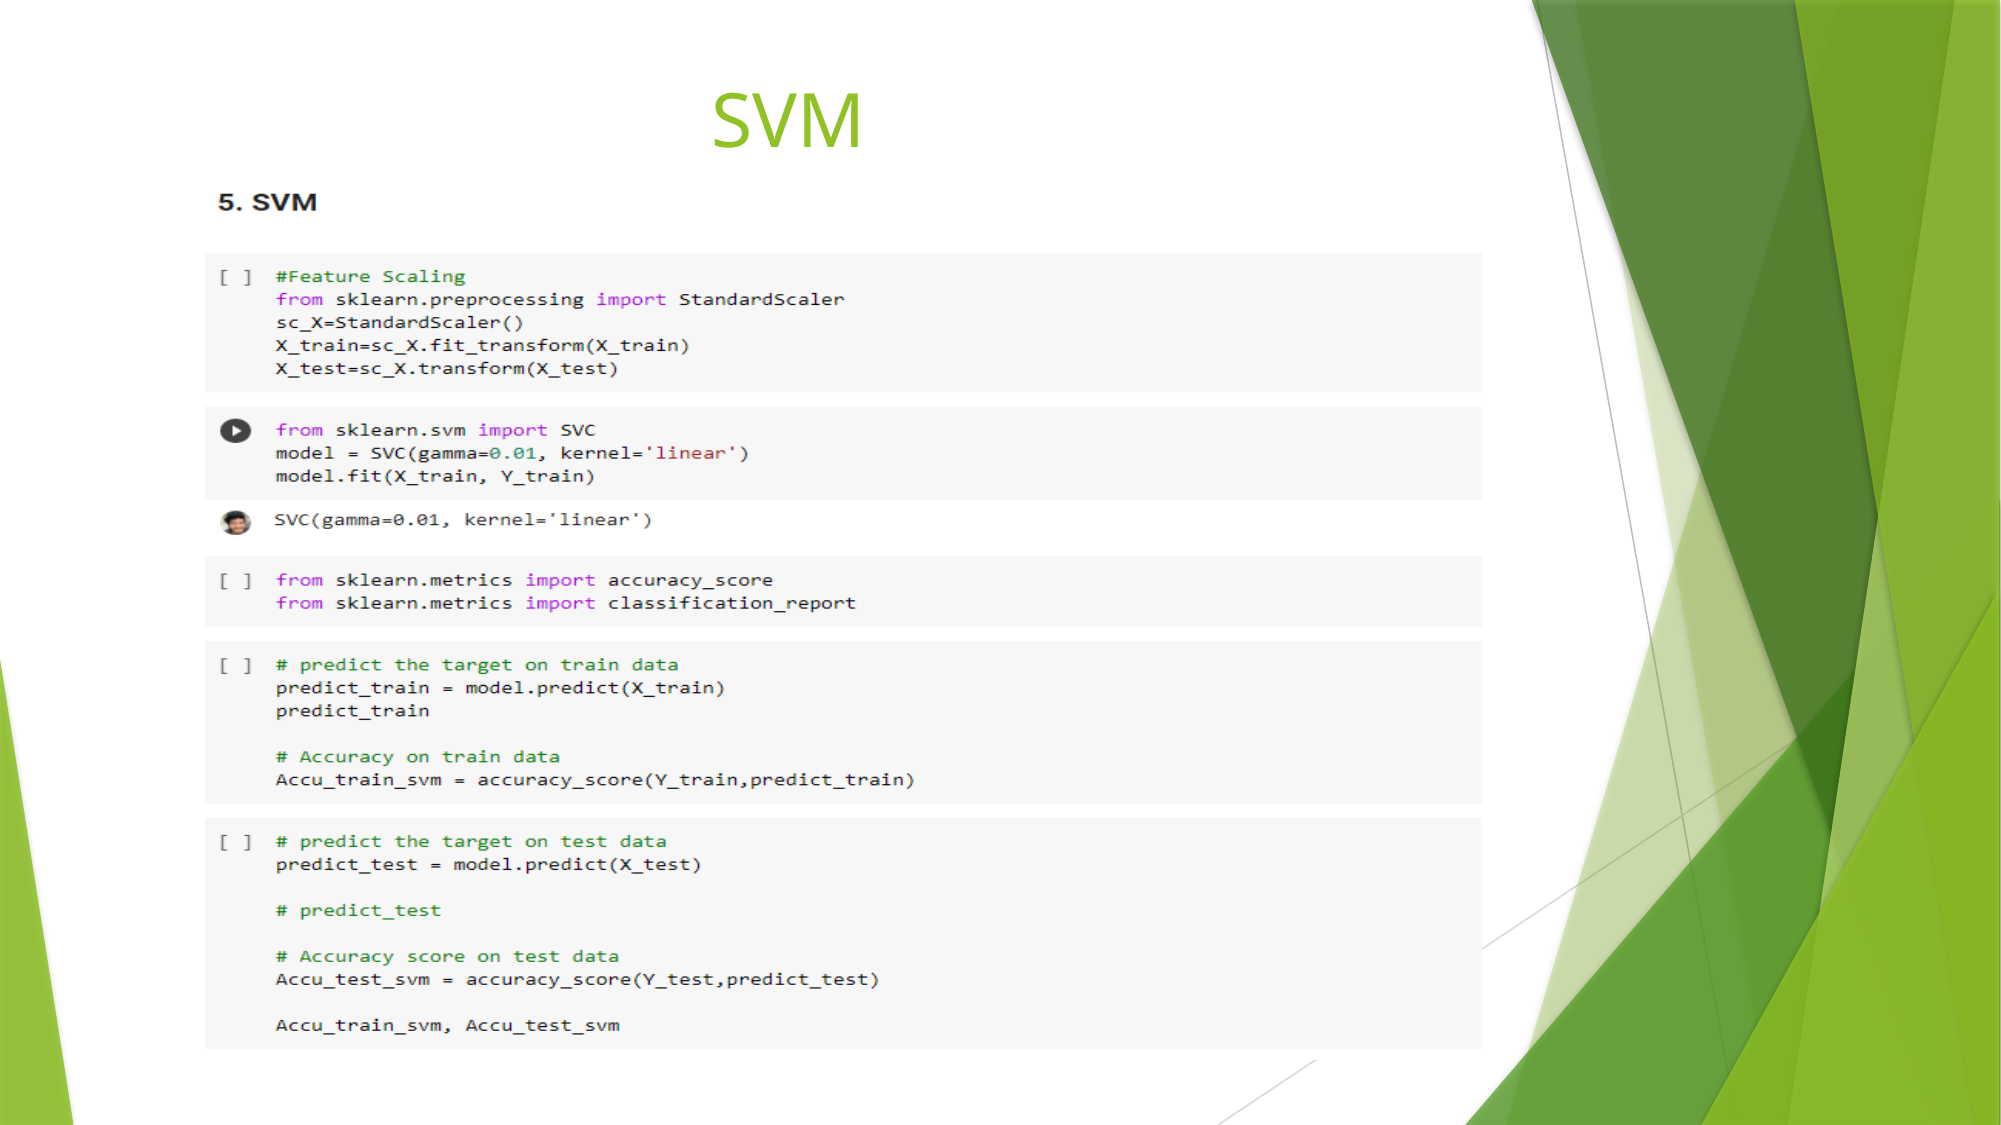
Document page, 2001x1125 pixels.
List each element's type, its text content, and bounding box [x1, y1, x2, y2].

title SVM [83, 65, 1494, 171]
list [201, 188, 1482, 1061]
